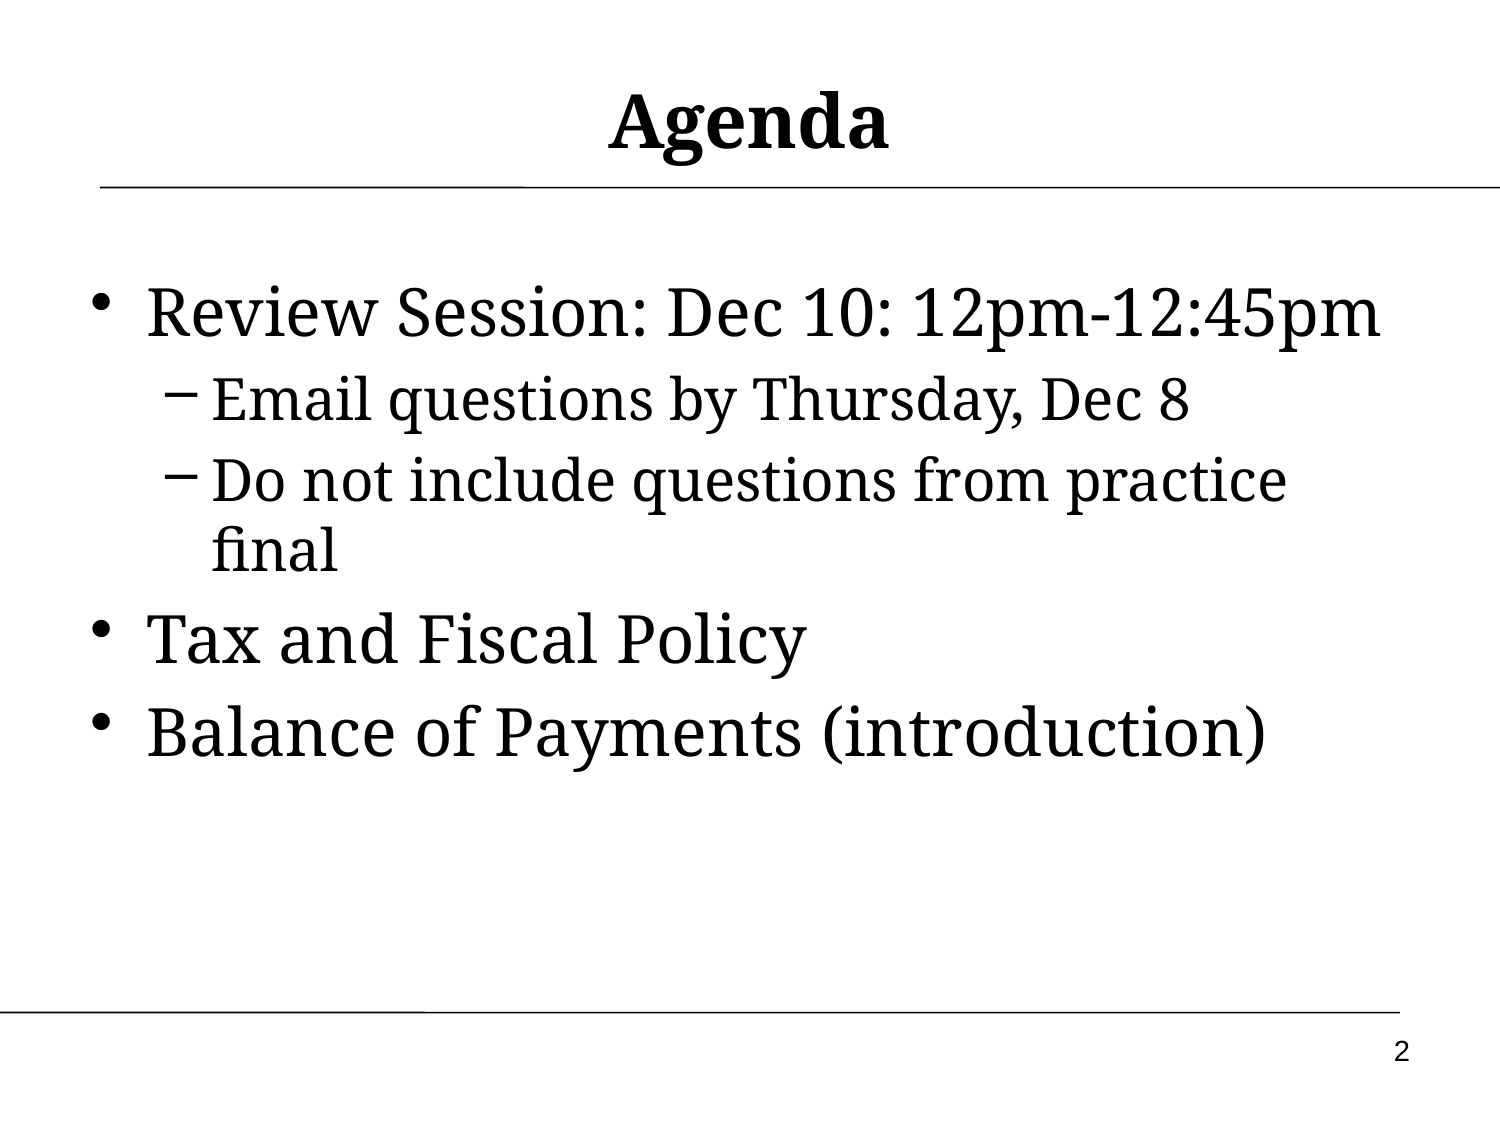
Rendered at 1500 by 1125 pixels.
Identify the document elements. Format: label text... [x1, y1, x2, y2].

list Review Session: Dec 10: 12pm-12:45pm Email questions by Thursday, Dec 8 Do not include questions from practice final Tax and Fiscal Policy Balance of Payments (introduction) [75, 262, 1425, 1005]
slide_number 2 [1074, 1024, 1426, 1103]
title Agenda [75, 50, 1425, 188]
